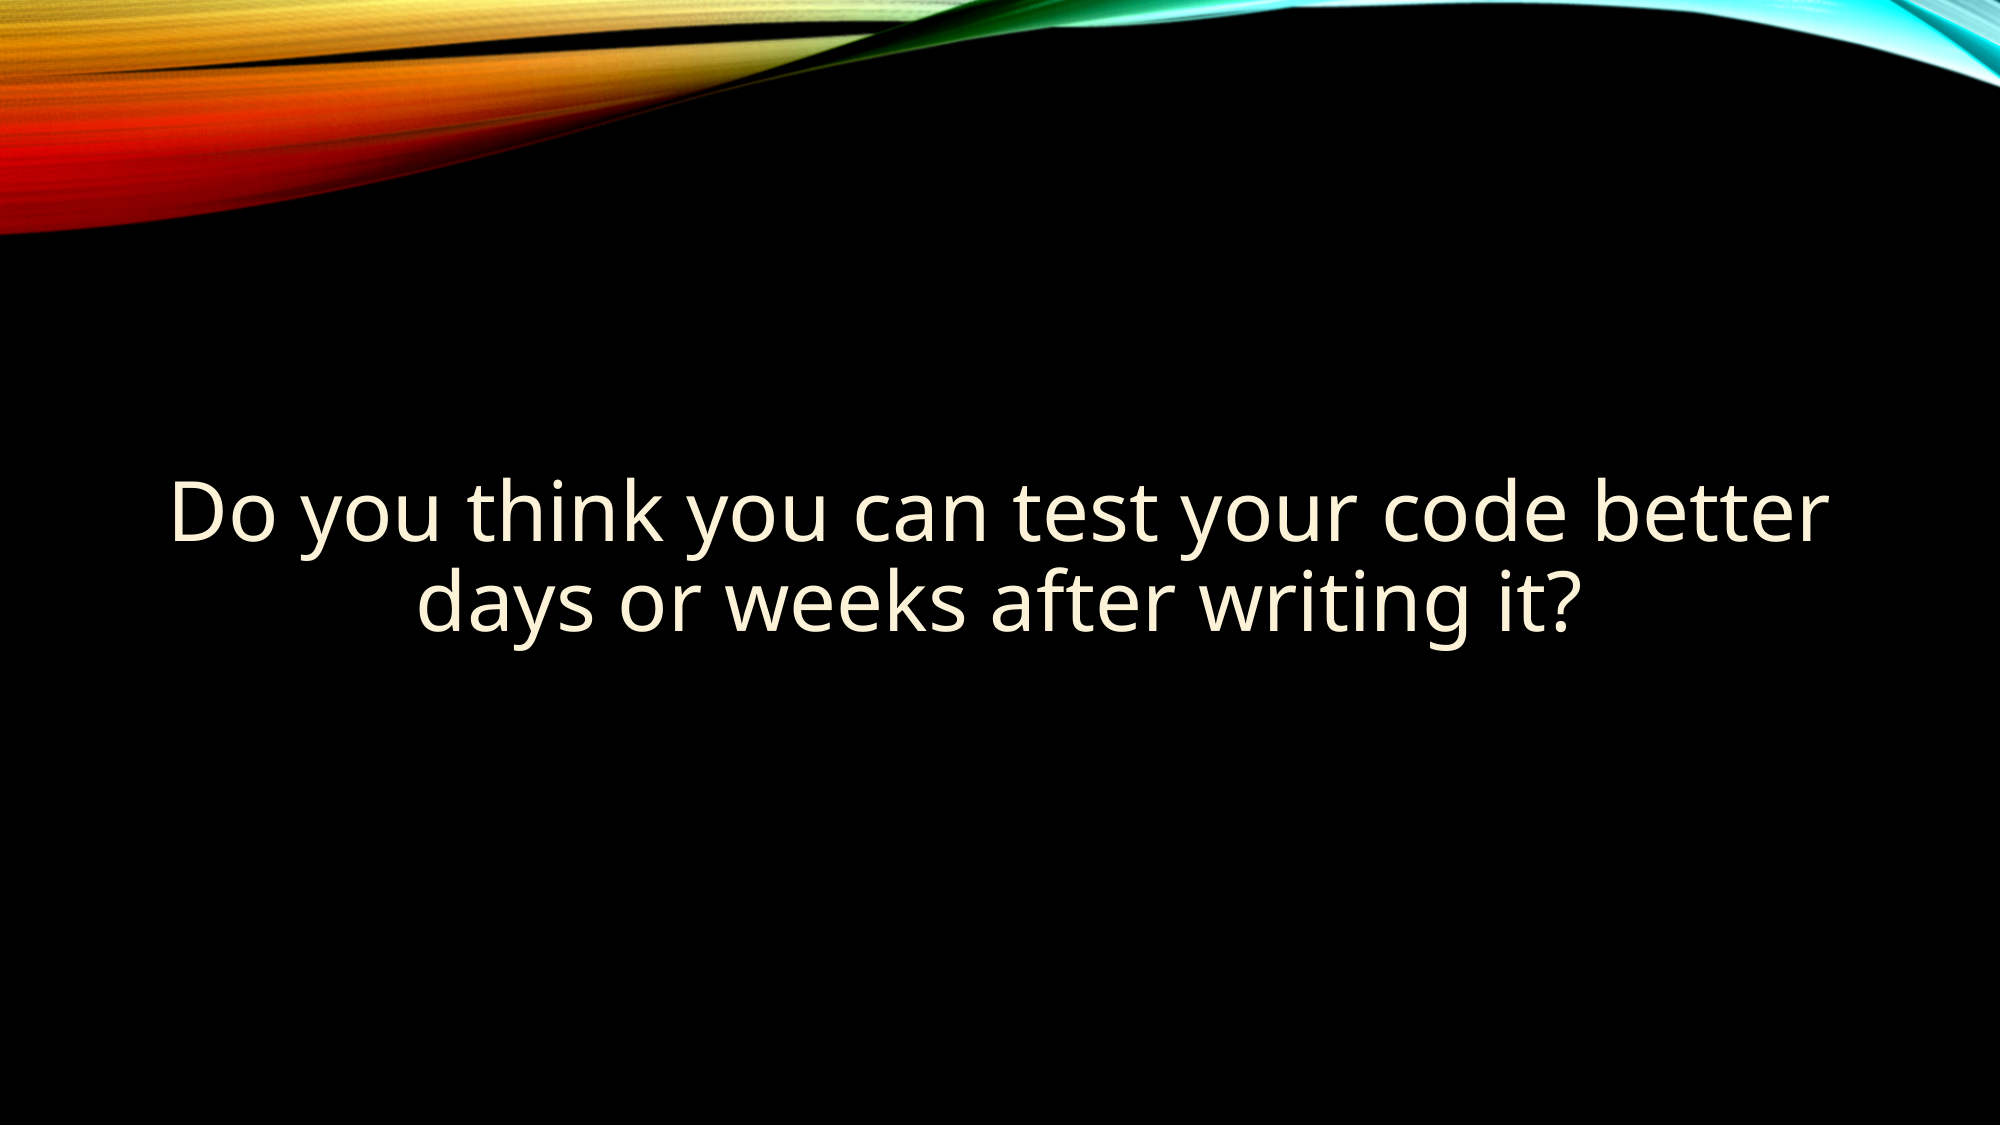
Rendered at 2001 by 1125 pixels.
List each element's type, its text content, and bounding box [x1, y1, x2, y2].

list Do you think you can test your code better days or weeks after writing it? [112, 462, 1888, 1021]
picture [0, 0, 2000, 237]
